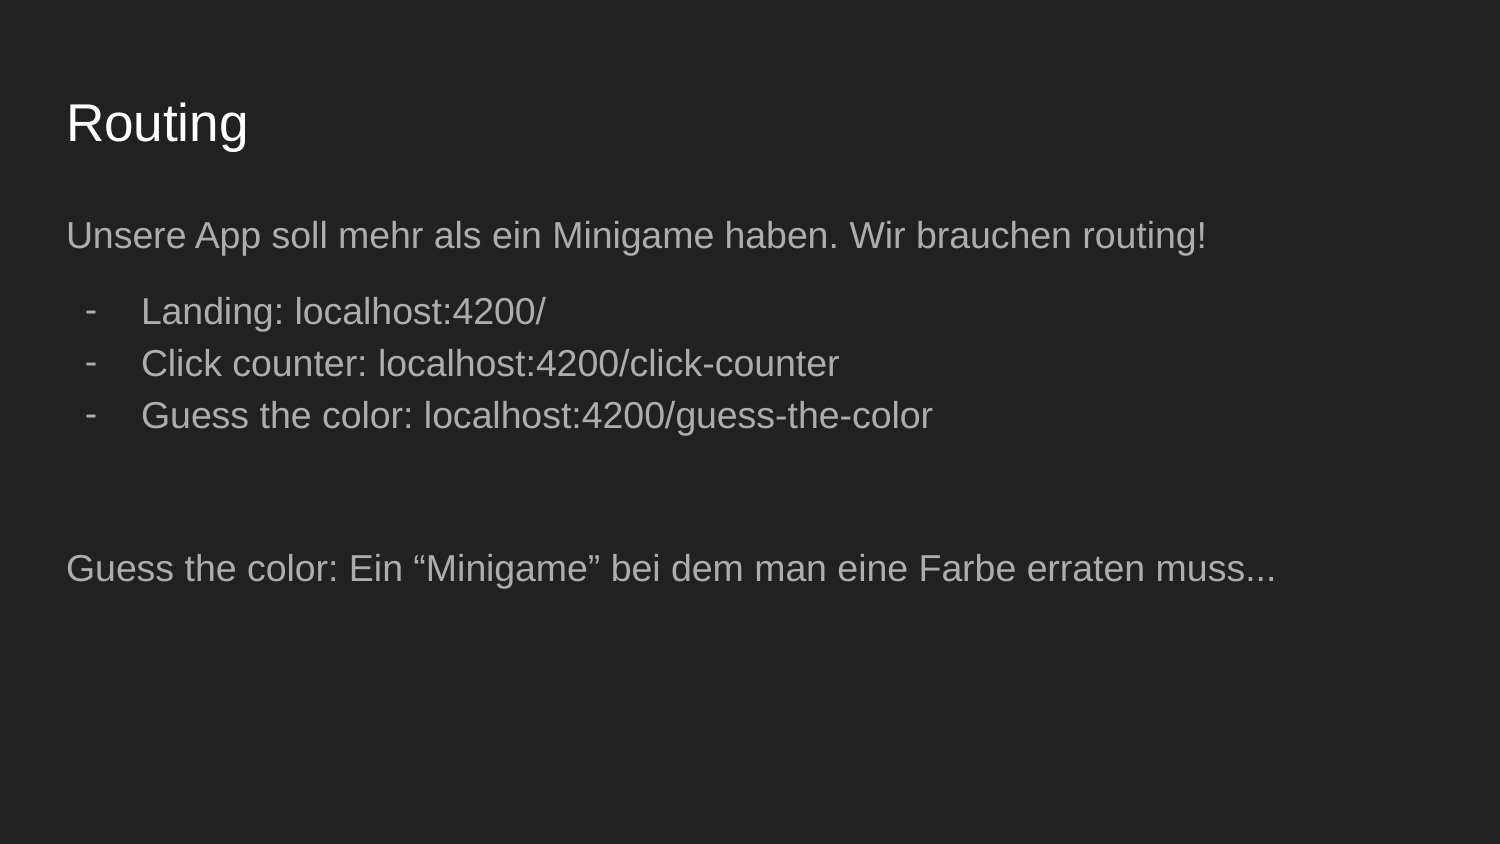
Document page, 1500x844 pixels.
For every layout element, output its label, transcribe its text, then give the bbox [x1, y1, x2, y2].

title Routing [51, 72, 1449, 167]
list Unsere App soll mehr als ein Minigame haben. Wir brauchen routing! Landing: localhost:4200/ Click counter: localhost:4200/click-counter Guess the color: localhost:4200/guess-the-color Guess the color: Ein “Minigame” bei dem man eine Farbe erraten muss... [51, 189, 1449, 750]
